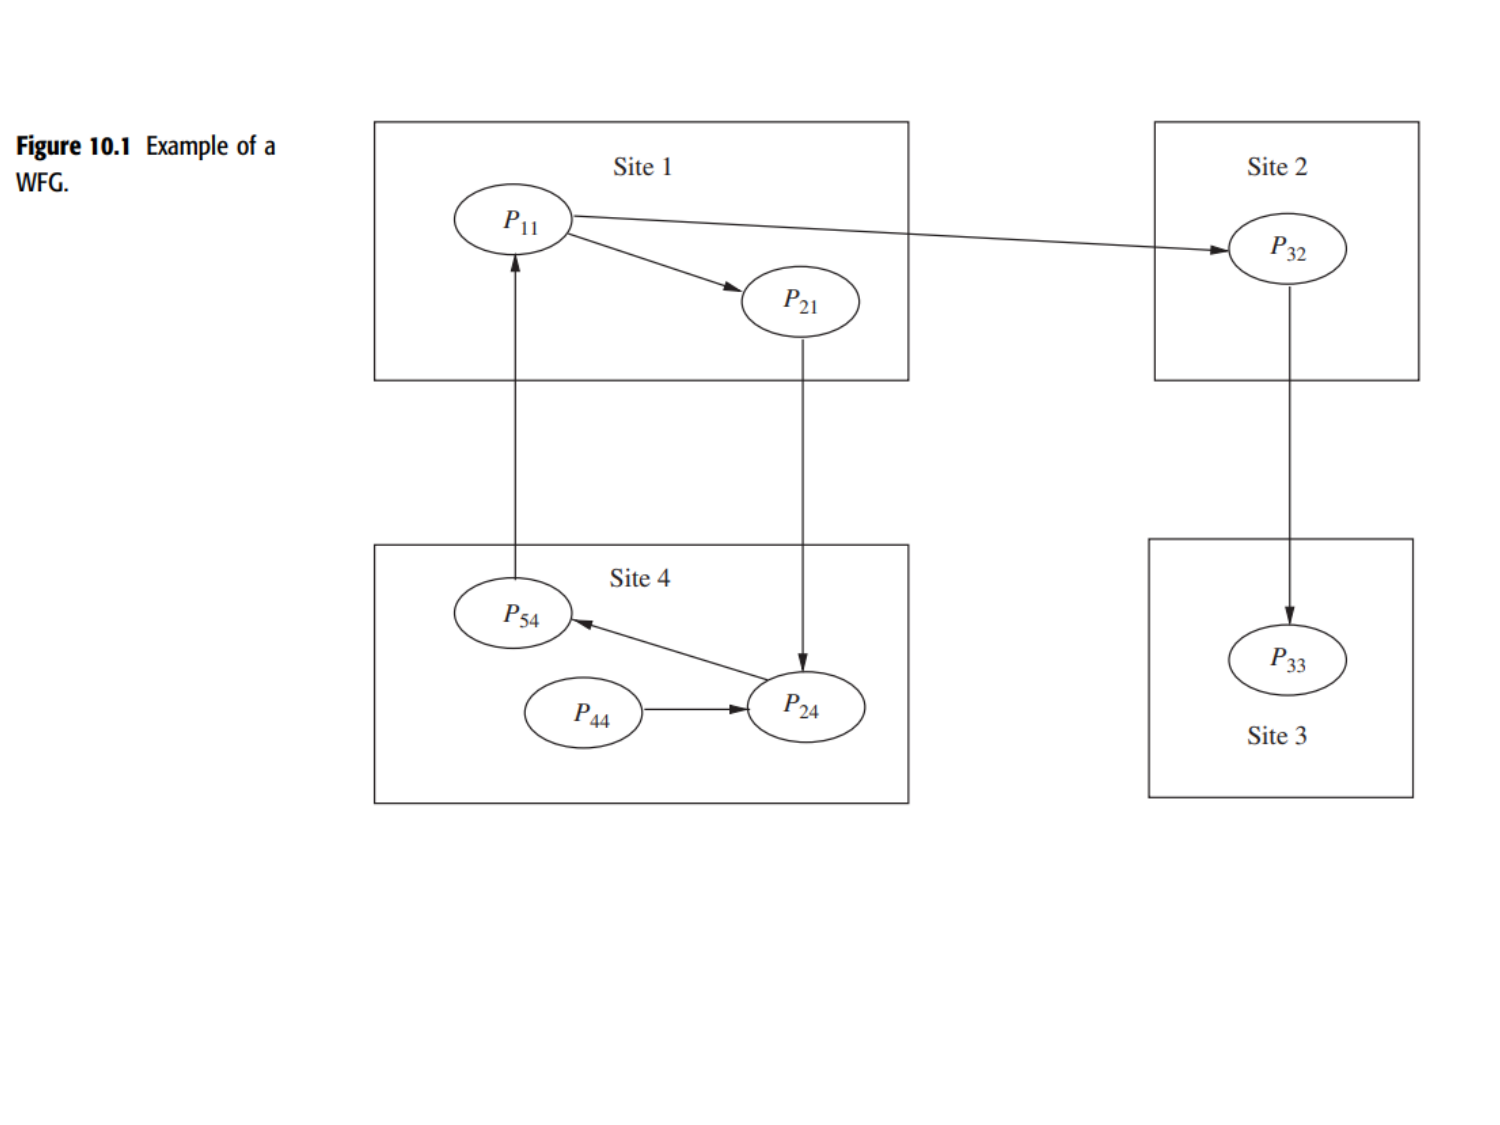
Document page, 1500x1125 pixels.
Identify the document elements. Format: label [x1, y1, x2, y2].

list [0, 87, 1480, 858]
